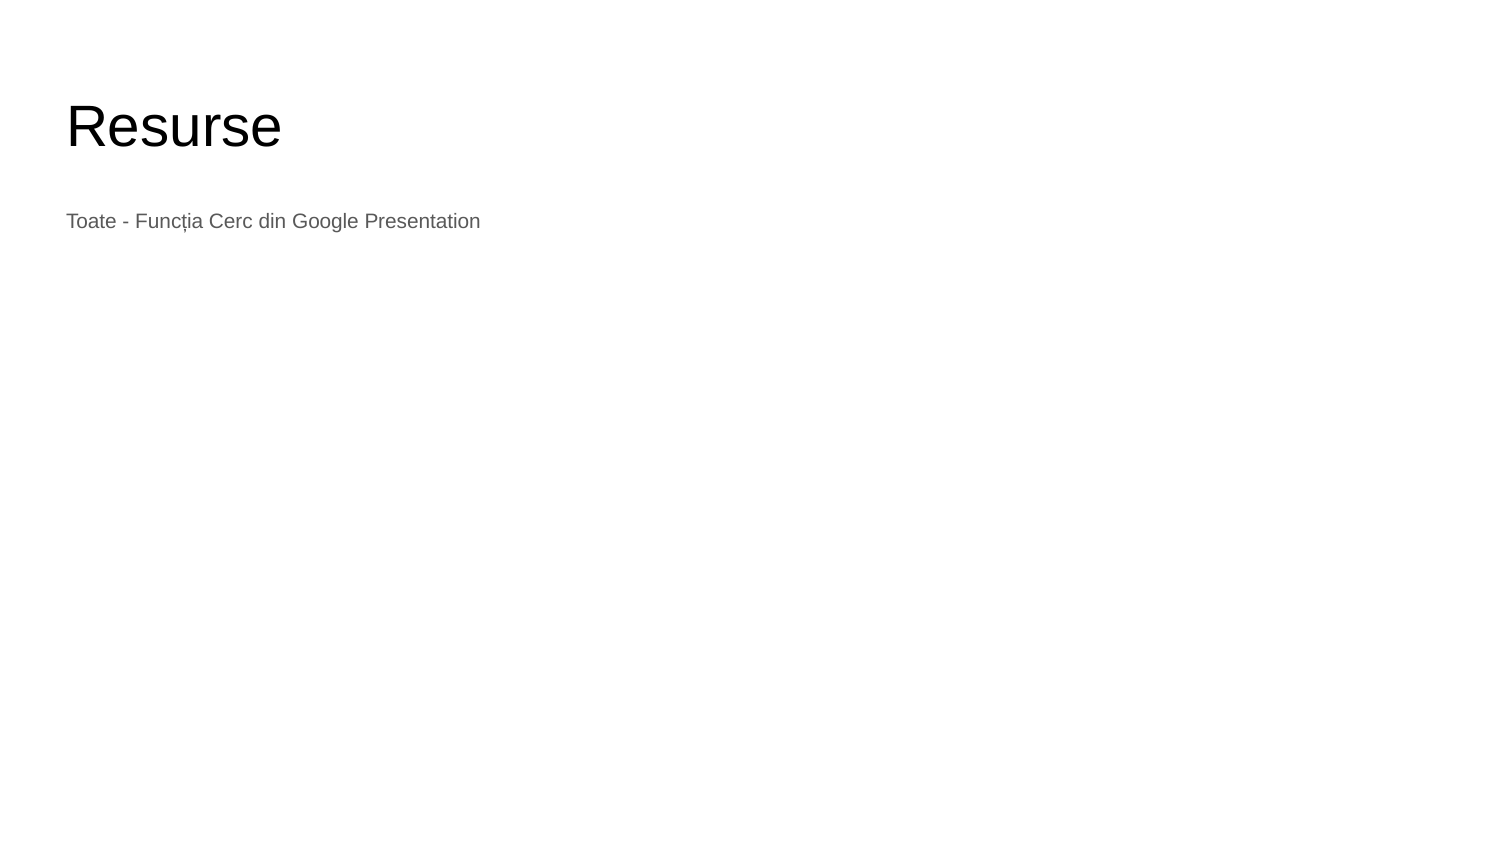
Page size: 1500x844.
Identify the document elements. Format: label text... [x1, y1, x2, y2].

title Resurse [51, 72, 1449, 167]
list Toate - Funcția Cerc din Google Presentation [51, 189, 1449, 750]
